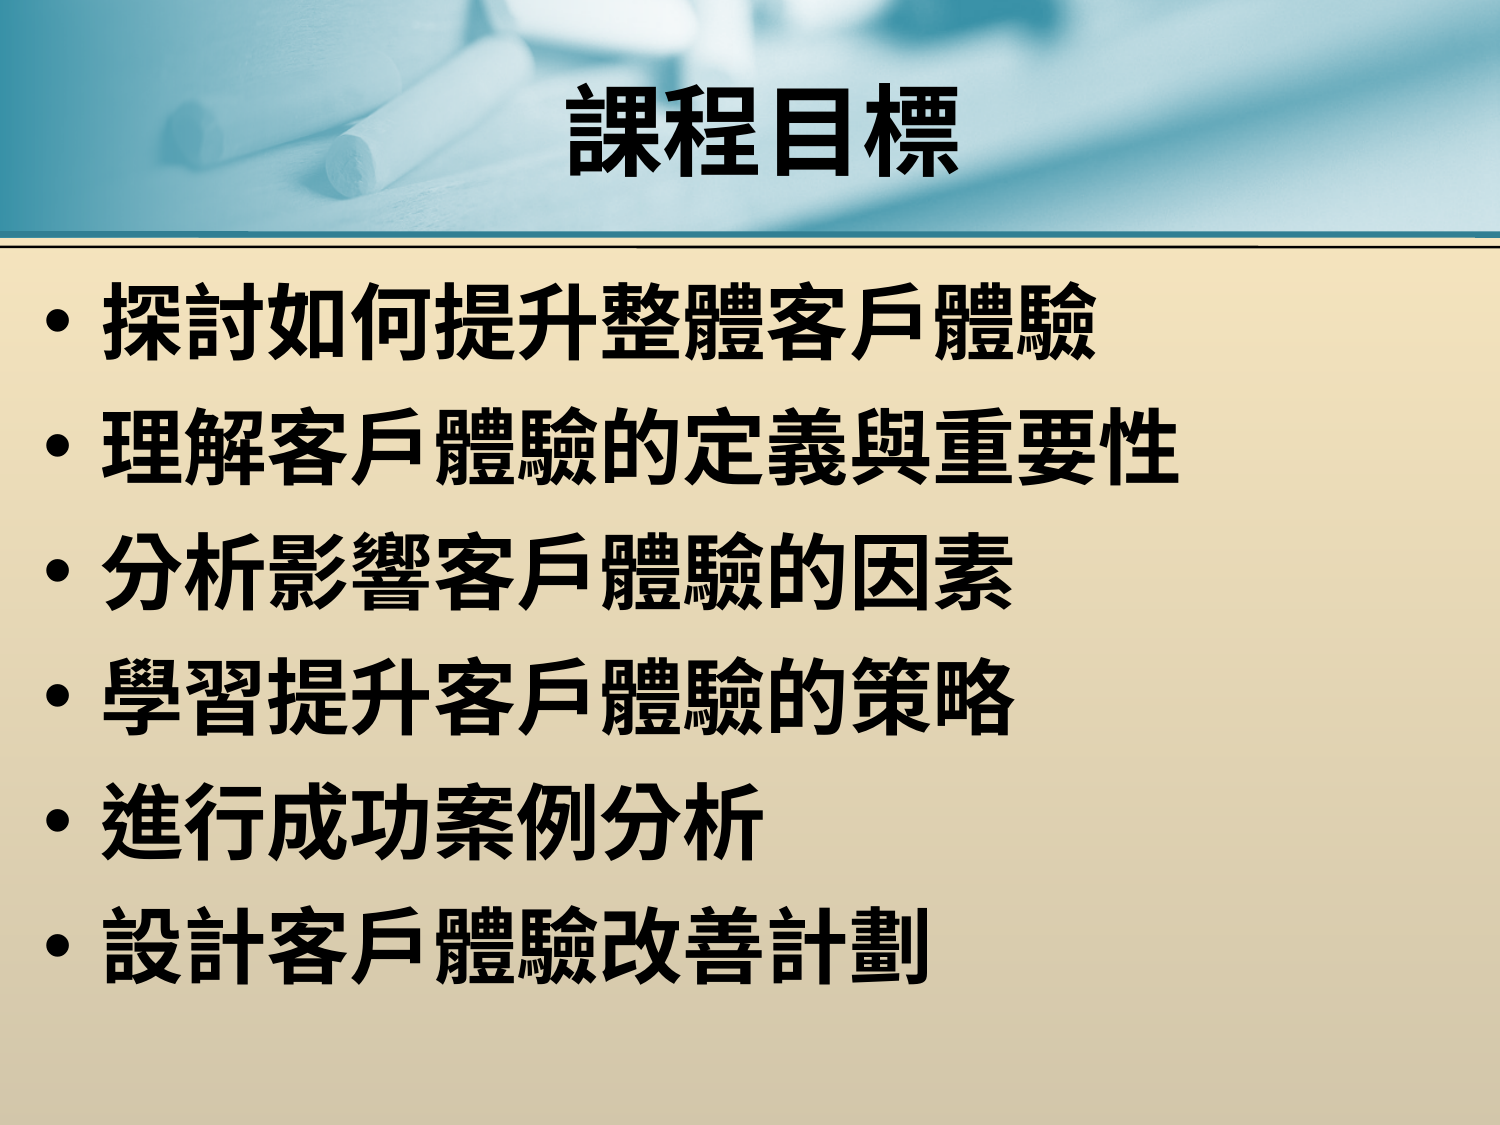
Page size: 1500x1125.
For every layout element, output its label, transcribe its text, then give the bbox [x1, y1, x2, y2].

title 課程目標 [45, 24, 1481, 233]
list 探討如何提升整體客戶體驗 理解客戶體驗的定義與重要性 分析影響客戶體驗的因素 學習提升客戶體驗的策略 進行成功案例分析 設計客戶體驗改善計劃 [29, 262, 1481, 1103]
